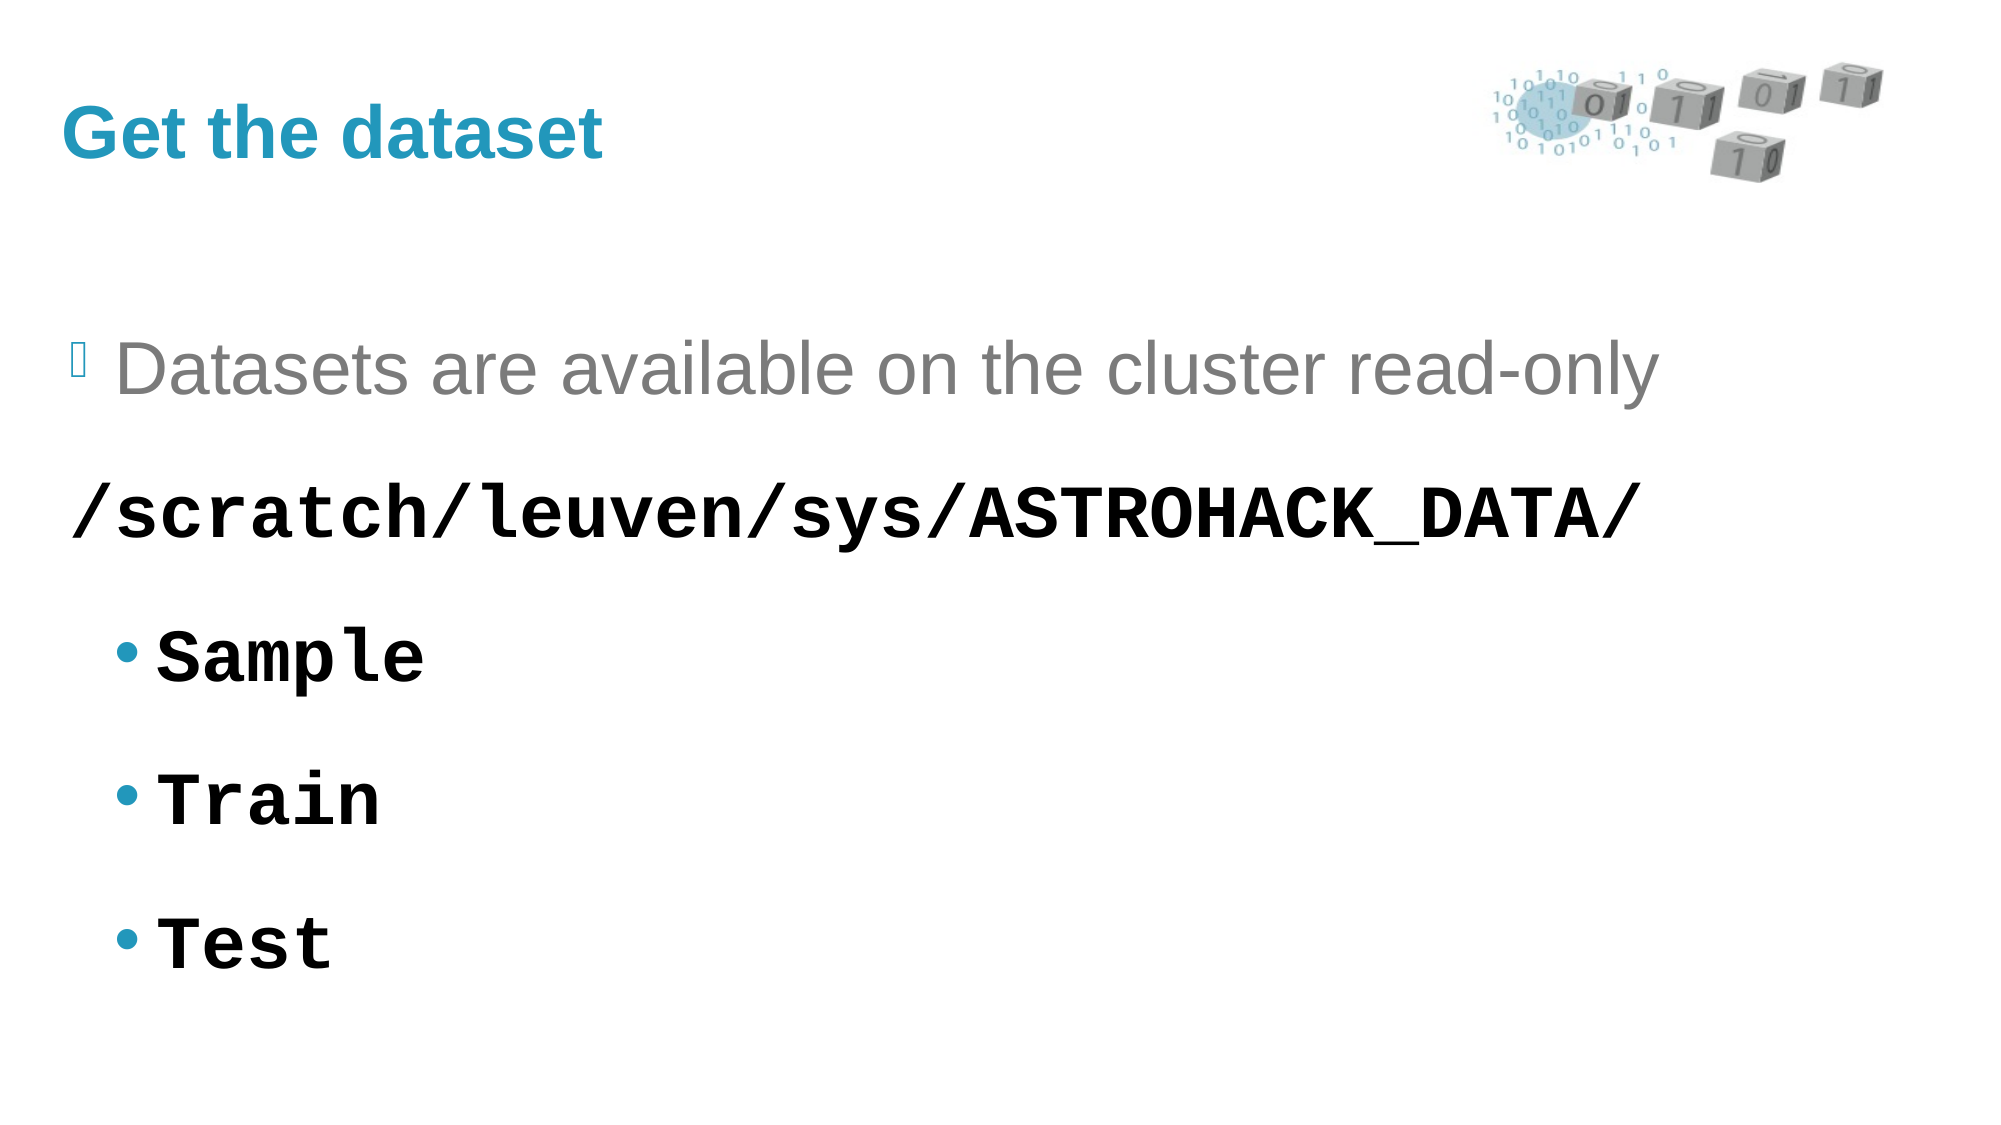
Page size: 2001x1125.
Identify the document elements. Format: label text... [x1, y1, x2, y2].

picture [1472, 42, 1901, 197]
text_box Datasets are available on the cluster read-only /scratch/leuven/sys/ASTROHACK_DATA/ Sample Train Test [54, 267, 1946, 1083]
title Get the dataset [46, 34, 1391, 223]
